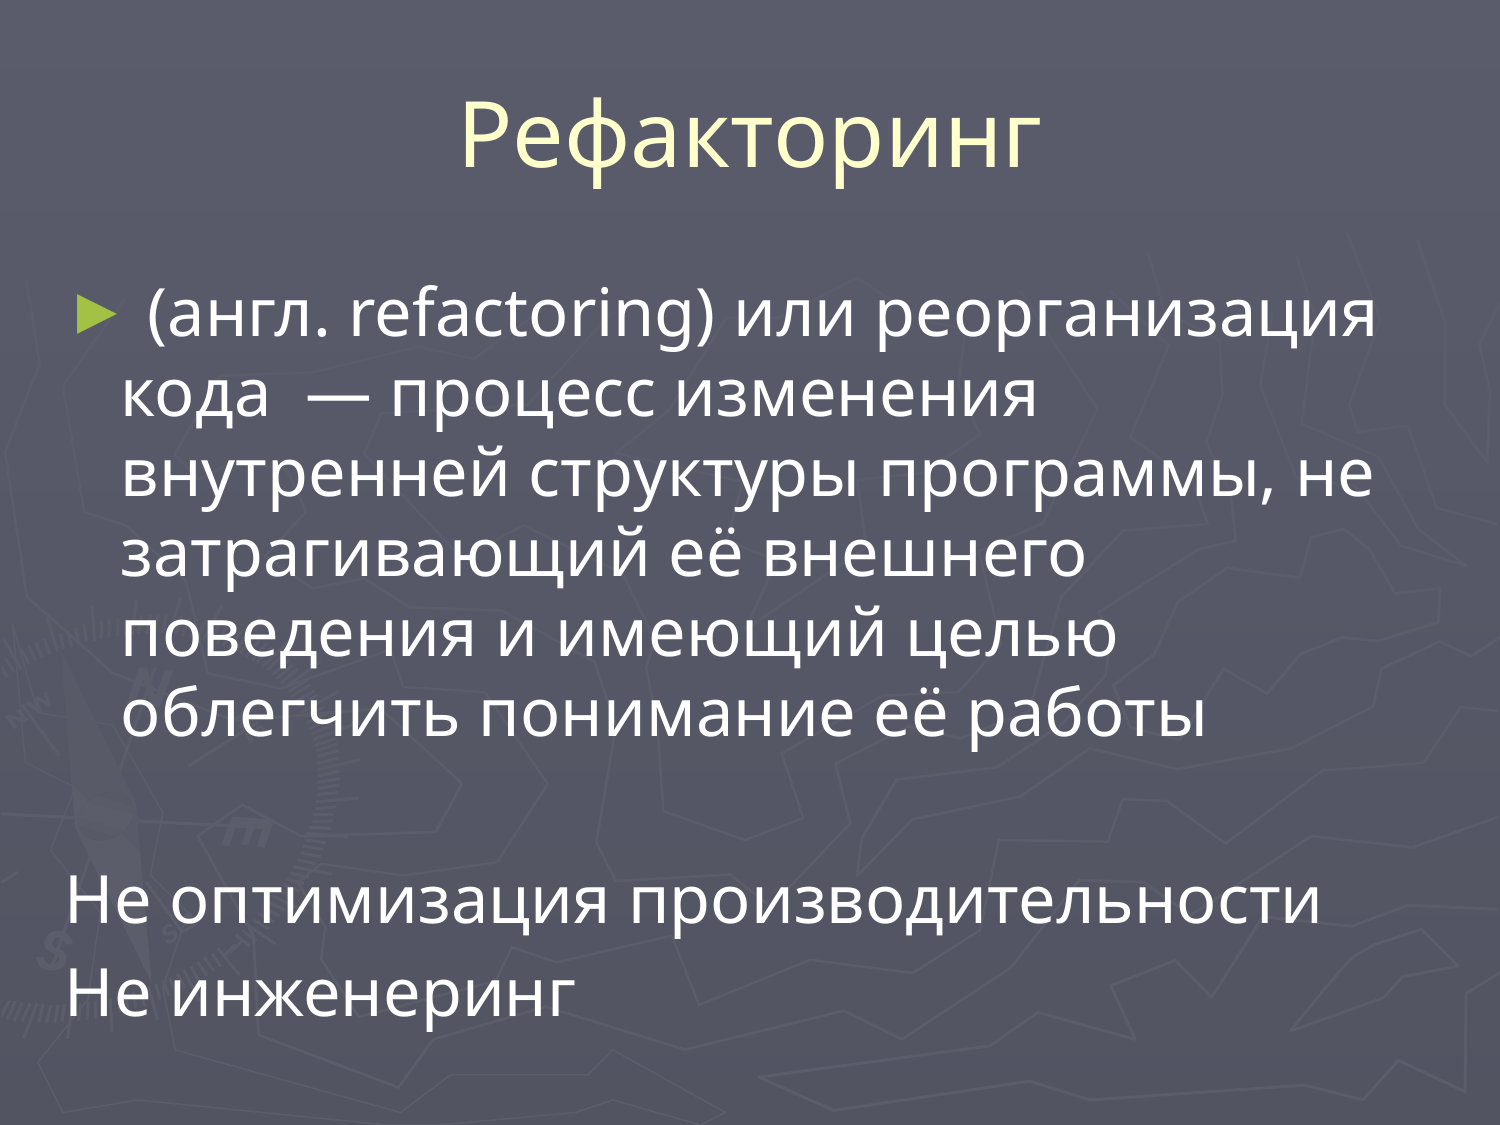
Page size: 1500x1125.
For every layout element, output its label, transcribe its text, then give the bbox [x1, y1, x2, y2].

title Рефакторинг [49, 37, 1451, 225]
list (англ. refactoring) или реорганизация кода — процесс изменения внутренней структуры программы, не затрагивающий её внешнего поведения и имеющий целью облегчить понимание её работы Не оптимизация производительности Не инженеринг [49, 262, 1451, 1001]
